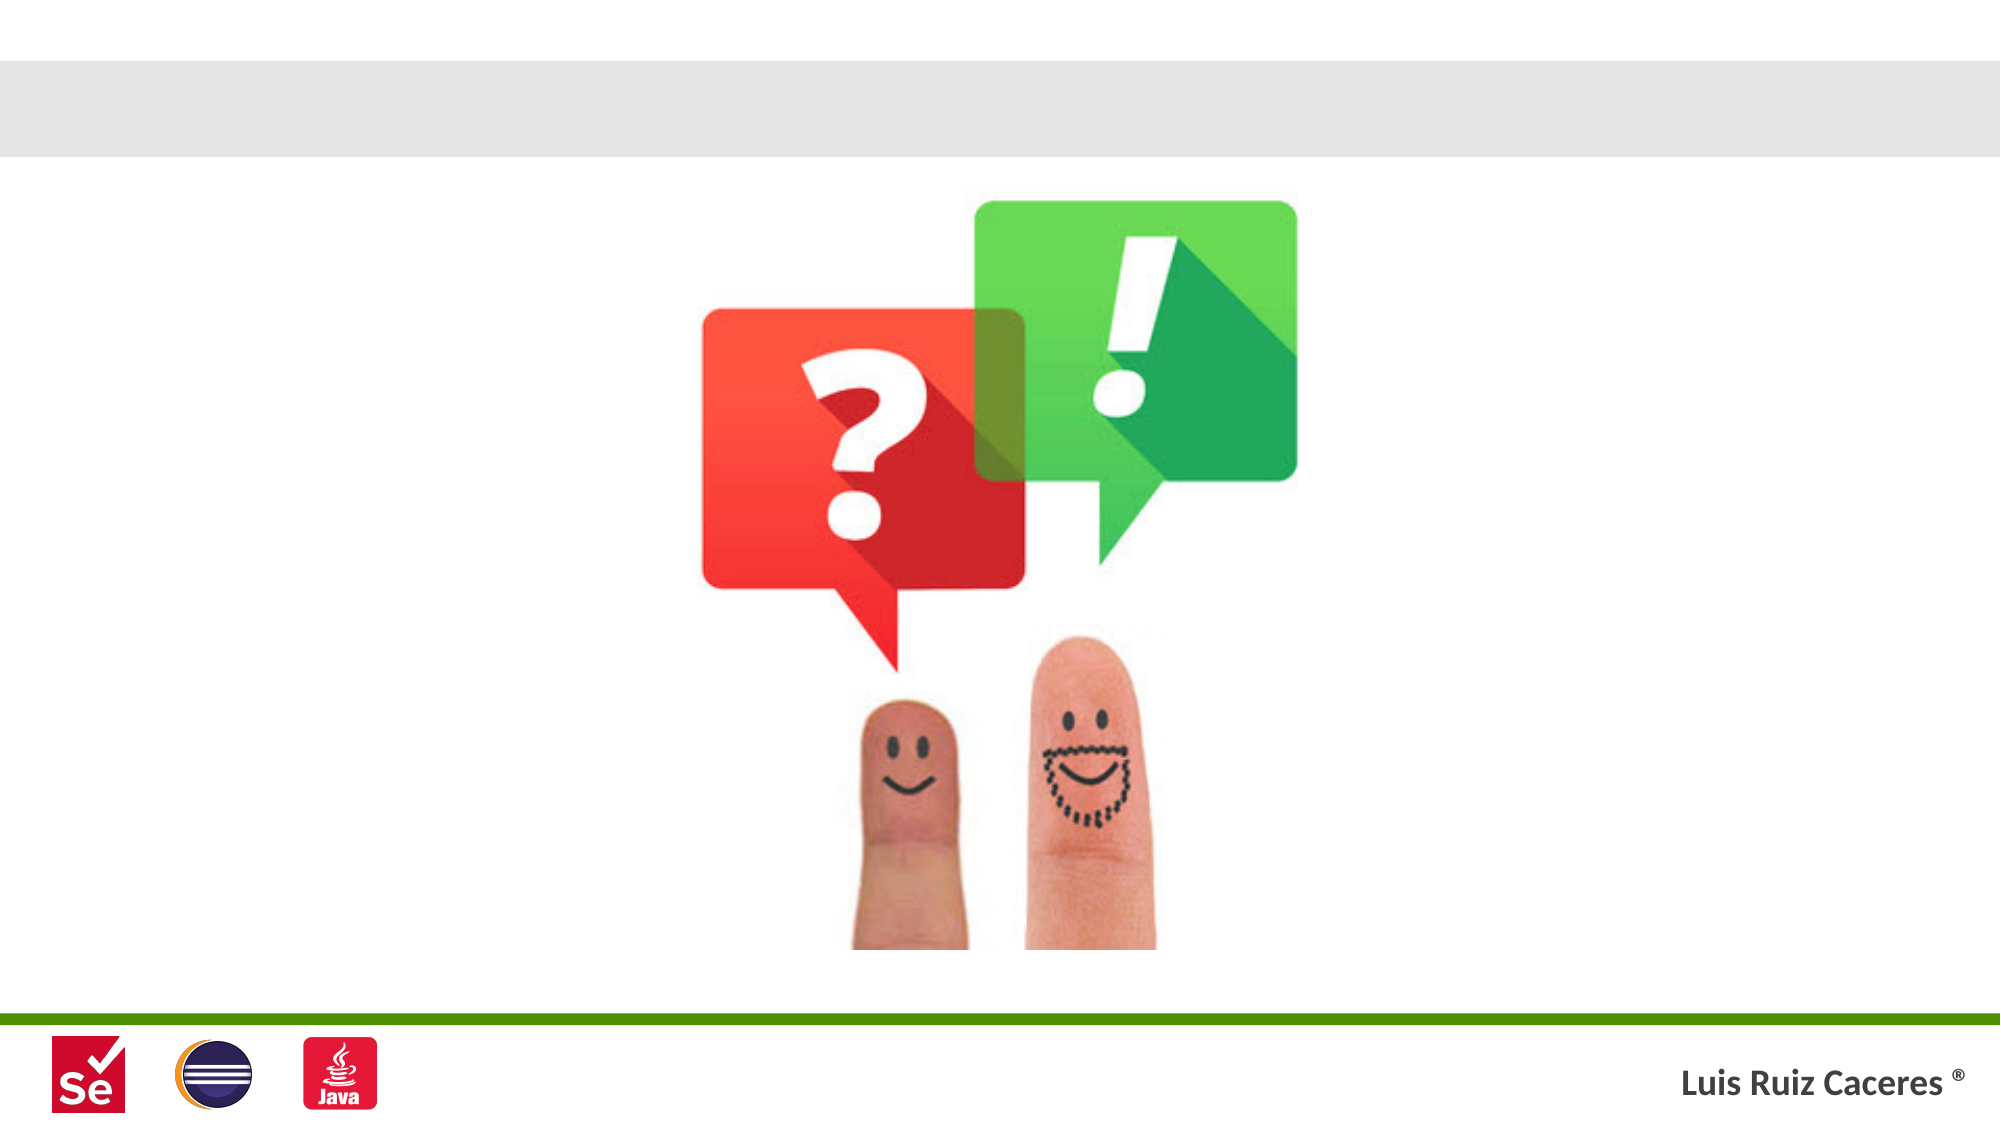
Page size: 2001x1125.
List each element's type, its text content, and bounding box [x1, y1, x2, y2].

text_box [0, 60, 2000, 158]
picture [531, 174, 1469, 950]
text_box [0, 1012, 2000, 1026]
picture [175, 1036, 252, 1113]
text_box Luis Ruiz Caceres ® [1666, 1050, 1987, 1111]
picture [51, 1036, 125, 1113]
picture [301, 1035, 379, 1112]
